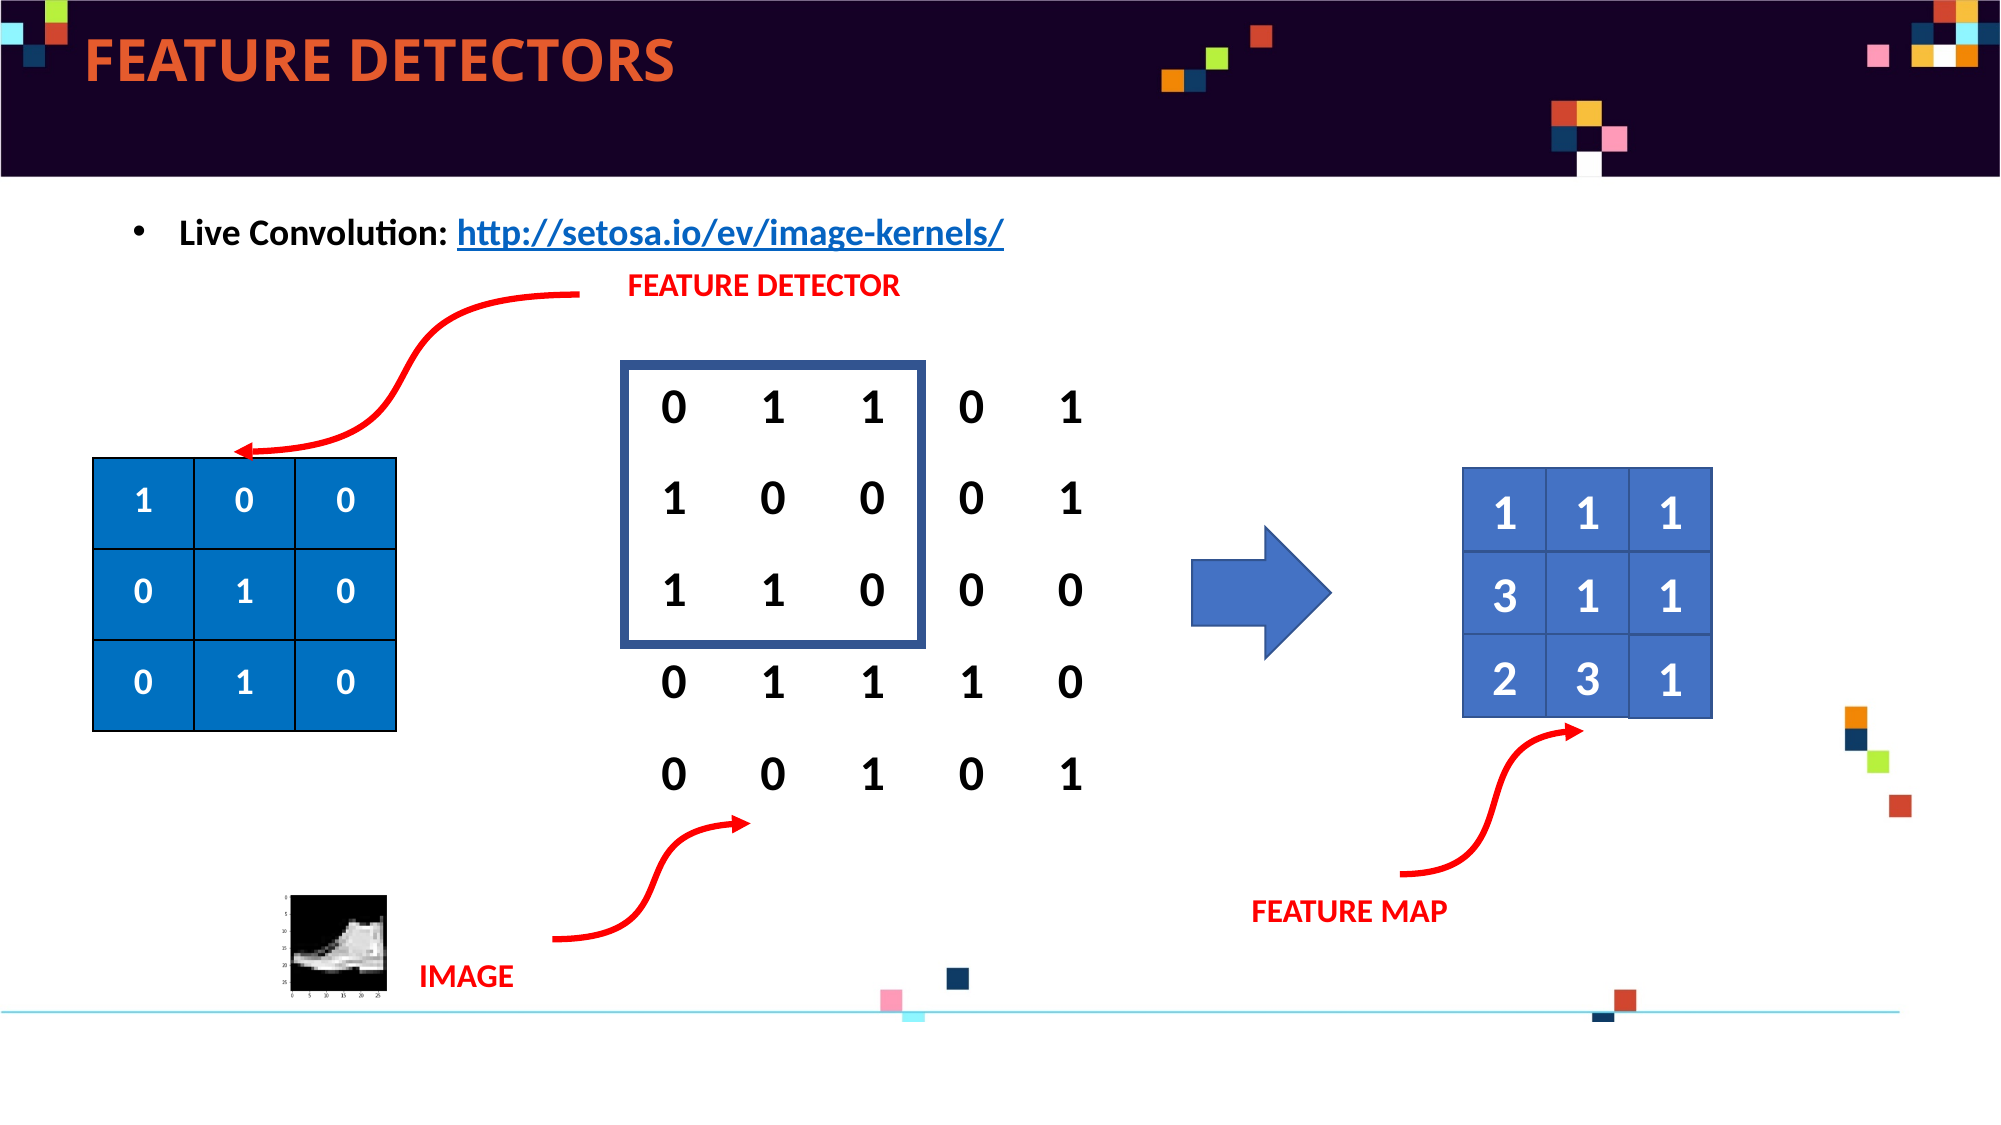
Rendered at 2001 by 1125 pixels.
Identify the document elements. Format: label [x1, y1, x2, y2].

text_box [1399, 730, 1584, 875]
text_box [552, 823, 751, 940]
picture [0, 0, 2000, 1022]
text_box [233, 294, 580, 452]
